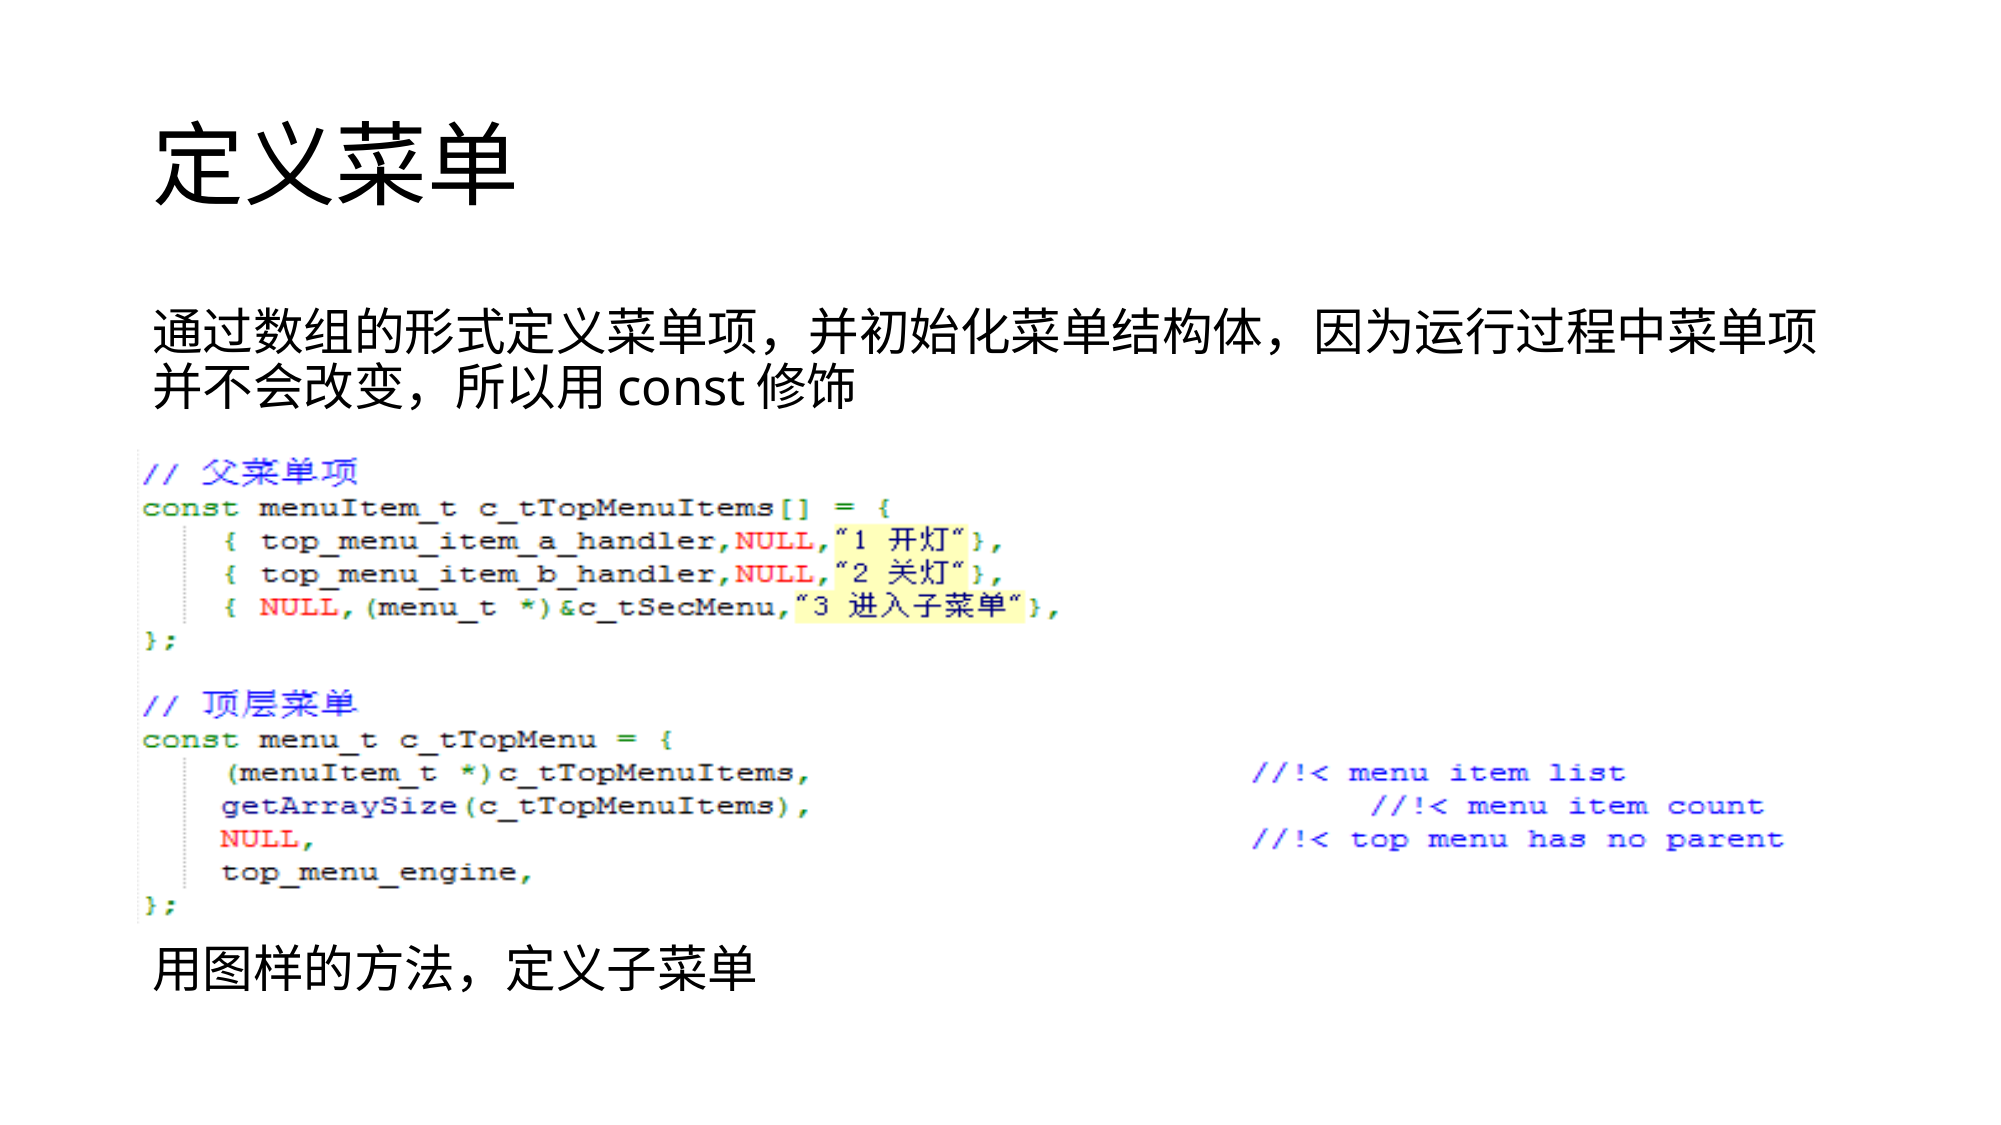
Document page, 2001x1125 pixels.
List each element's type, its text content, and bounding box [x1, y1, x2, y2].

list 通过数组的形式定义菜单项，并初始化菜单结构体，因为运行过程中菜单项并不会改变，所以用const修饰 用图样的方法，定义子菜单 [137, 299, 1863, 448]
list 通过数组的形式定义菜单项，并初始化菜单结构体，因为运行过程中菜单项并不会改变，所以用const修饰 用图样的方法，定义子菜单 [137, 926, 1863, 1014]
picture [137, 448, 1900, 926]
title 定义菜单 [137, 59, 1863, 278]
